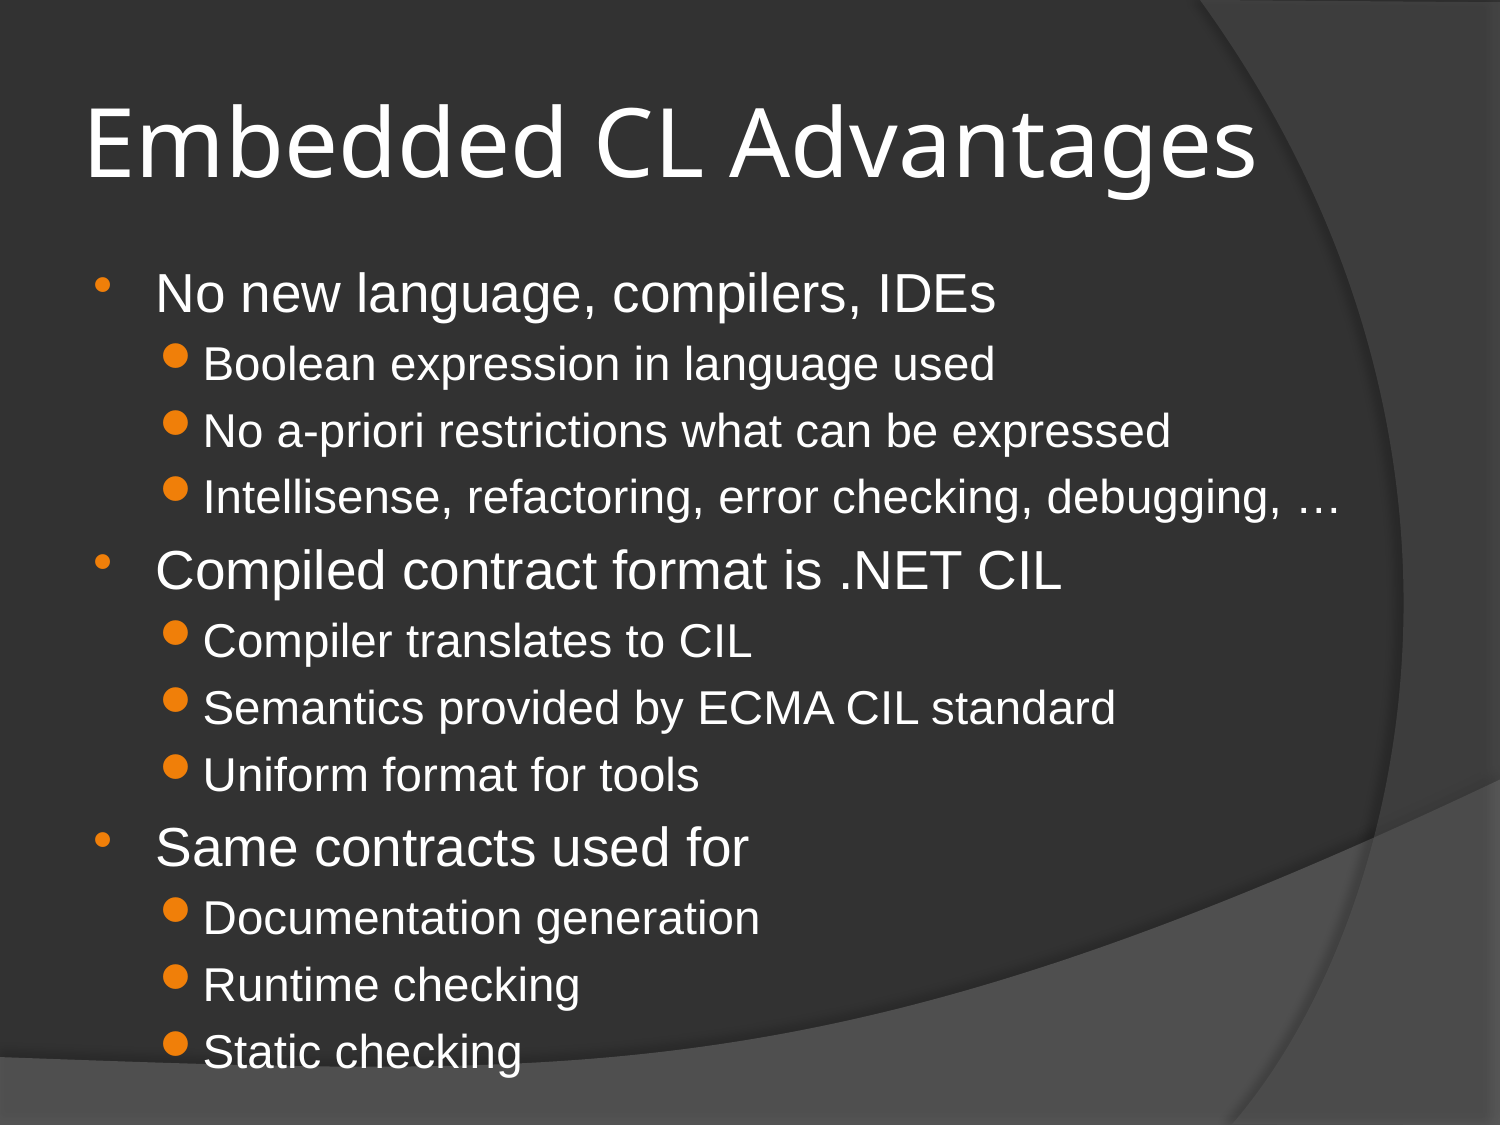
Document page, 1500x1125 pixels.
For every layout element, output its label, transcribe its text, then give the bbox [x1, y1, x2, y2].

list No new language, compilers, IDEs Boolean expression in language used No a-priori restrictions what can be expressed Intellisense, refactoring, error checking, debugging, … Compiled contract format is .NET CIL Compiler translates to CIL Semantics provided by ECMA CIL standard Uniform format for tools Same contracts used for Documentation generation Runtime checking Static checking [75, 249, 1450, 1088]
title Embedded CL Advantages [75, 45, 1413, 233]
